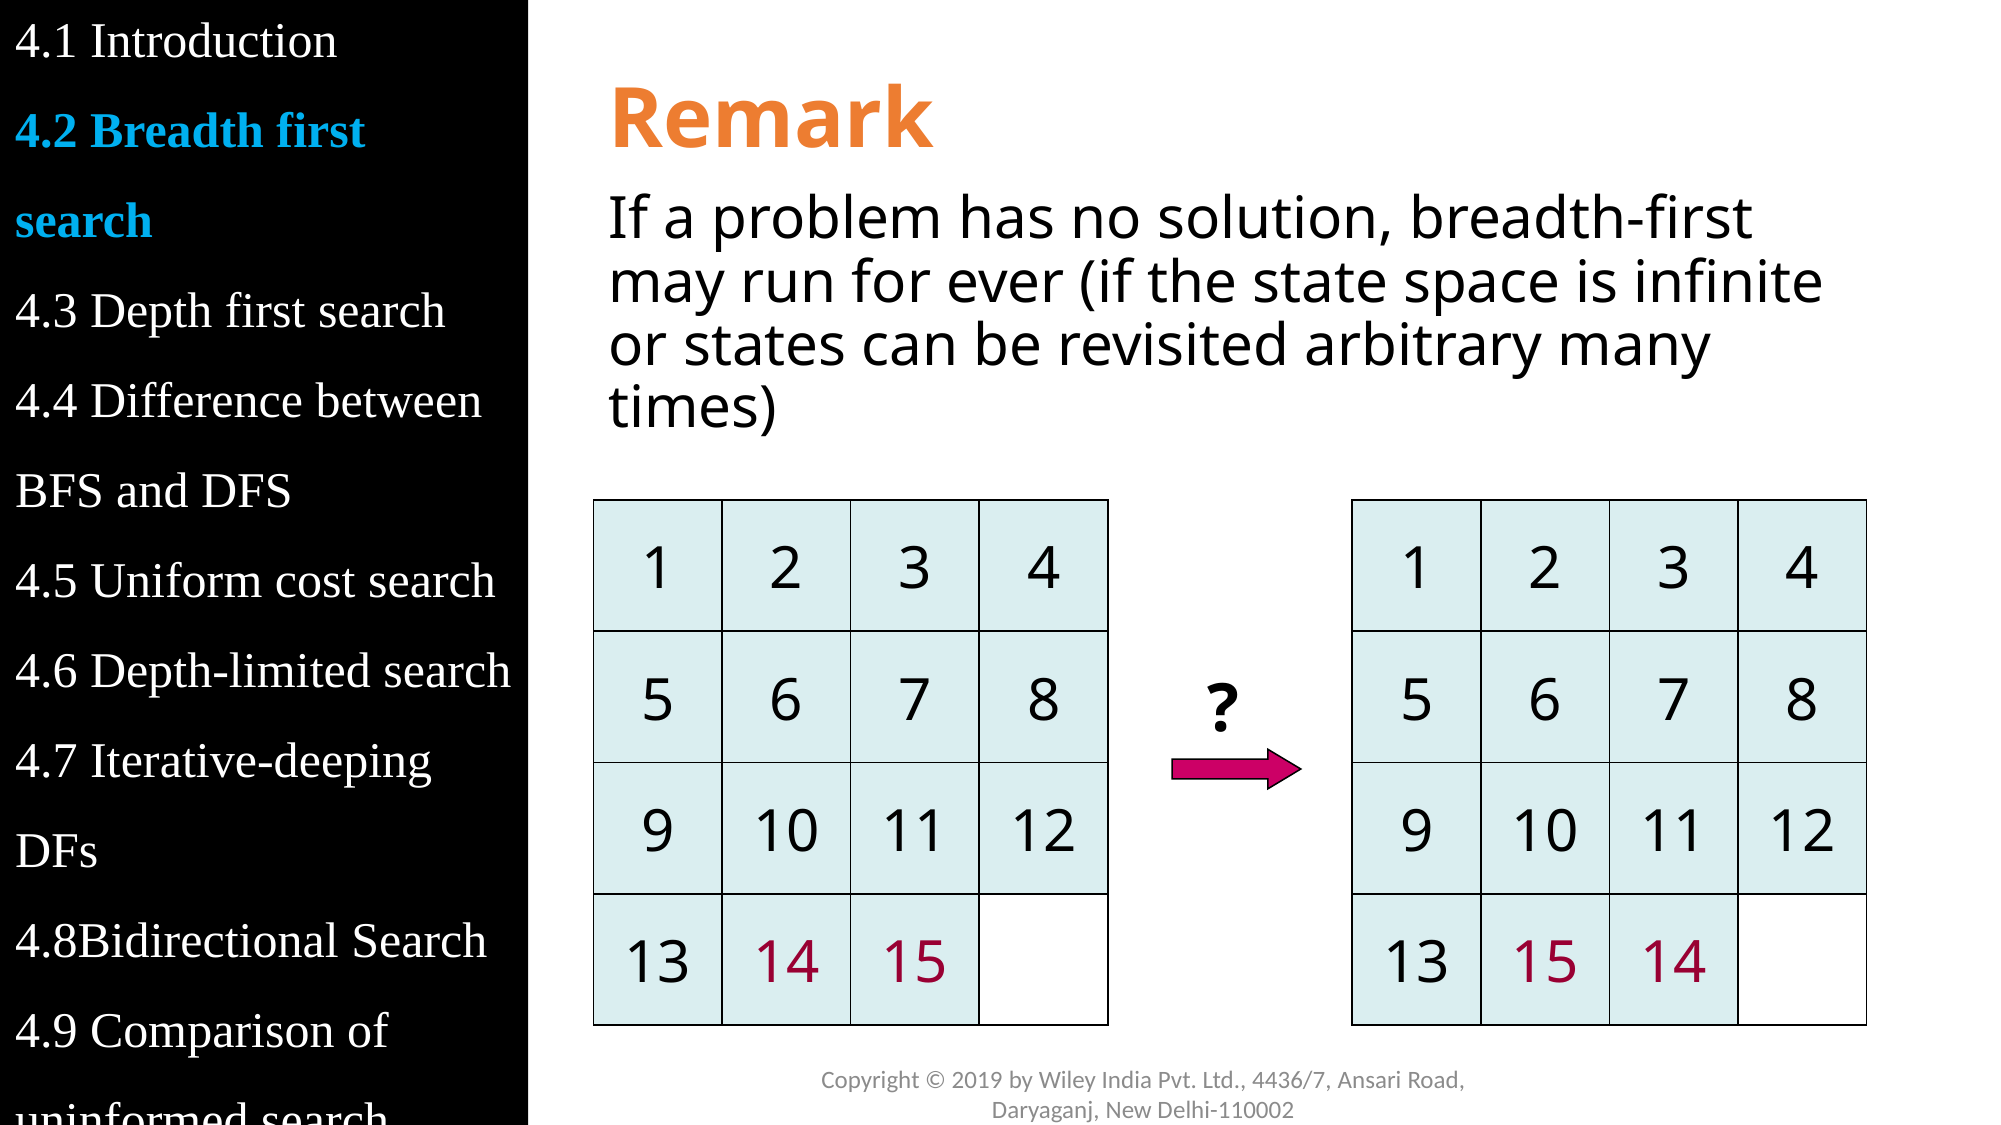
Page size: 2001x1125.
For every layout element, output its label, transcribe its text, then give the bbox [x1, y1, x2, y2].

text_box 4.1 Introduction 4.2 Breadth first search 4.3 Depth first search 4.4 Difference between BFS and DFS 4.5 Uniform cost search 4.6 Depth-limited search 4.7 Iterative-deeping DFs 4.8Bidirectional Search 4.9 Comparison of uninformed search [0, 0, 529, 1125]
footer Copyright © 2019 by Wiley India Pvt. Ltd., 4436/7, Ansari Road, Daryaganj, New Delhi-110002 [805, 1063, 1481, 1123]
list If a problem has no solution, breadth-first may run for ever (if the state space is infinite or states can be revisited arbitrary many times) [593, 181, 1884, 1043]
title Remark [593, 59, 1863, 181]
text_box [593, 499, 1867, 1025]
